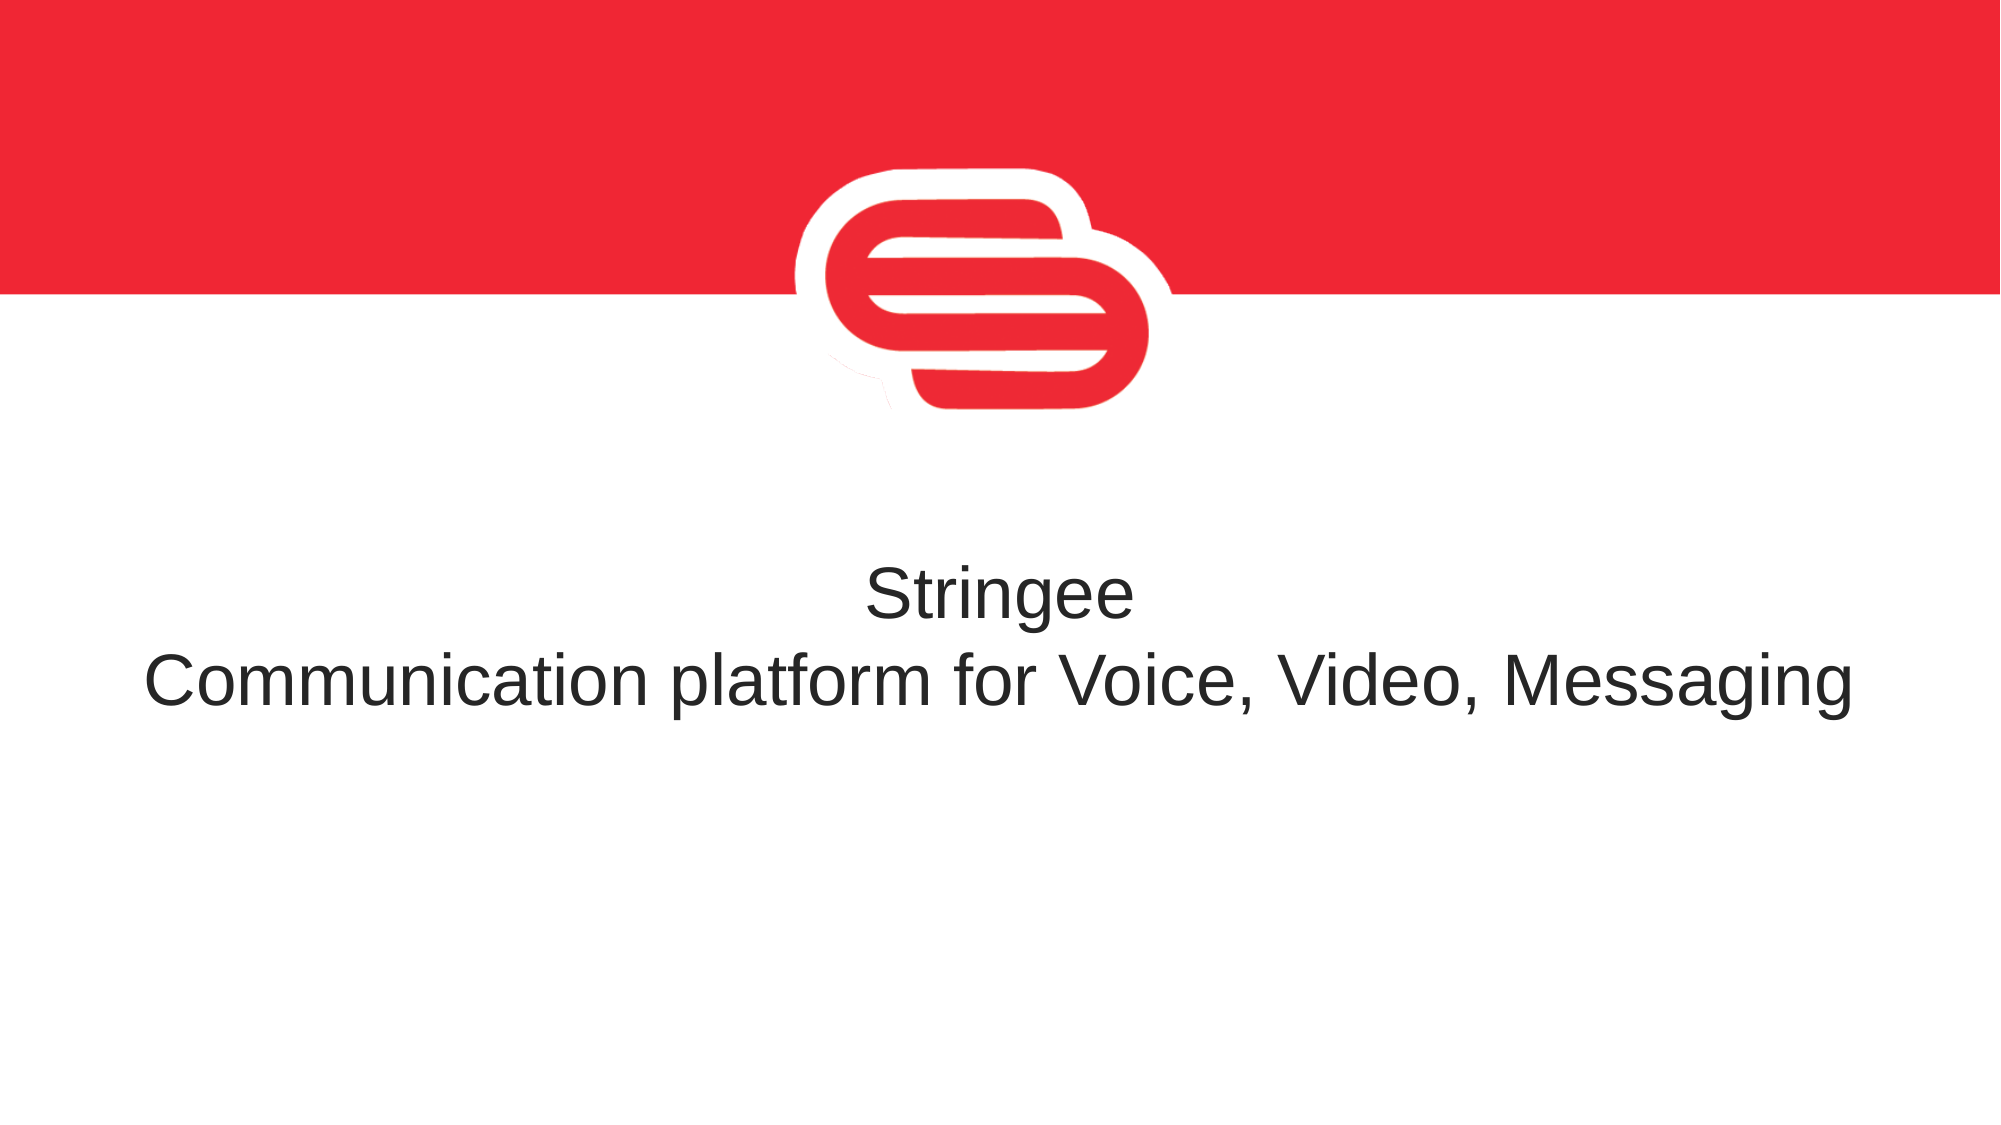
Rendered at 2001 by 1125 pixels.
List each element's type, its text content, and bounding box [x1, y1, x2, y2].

text_box [0, 0, 2000, 295]
picture [703, 122, 1297, 491]
text_box Stringee Communication platform for Voice, Video, Messaging [0, 537, 2000, 728]
